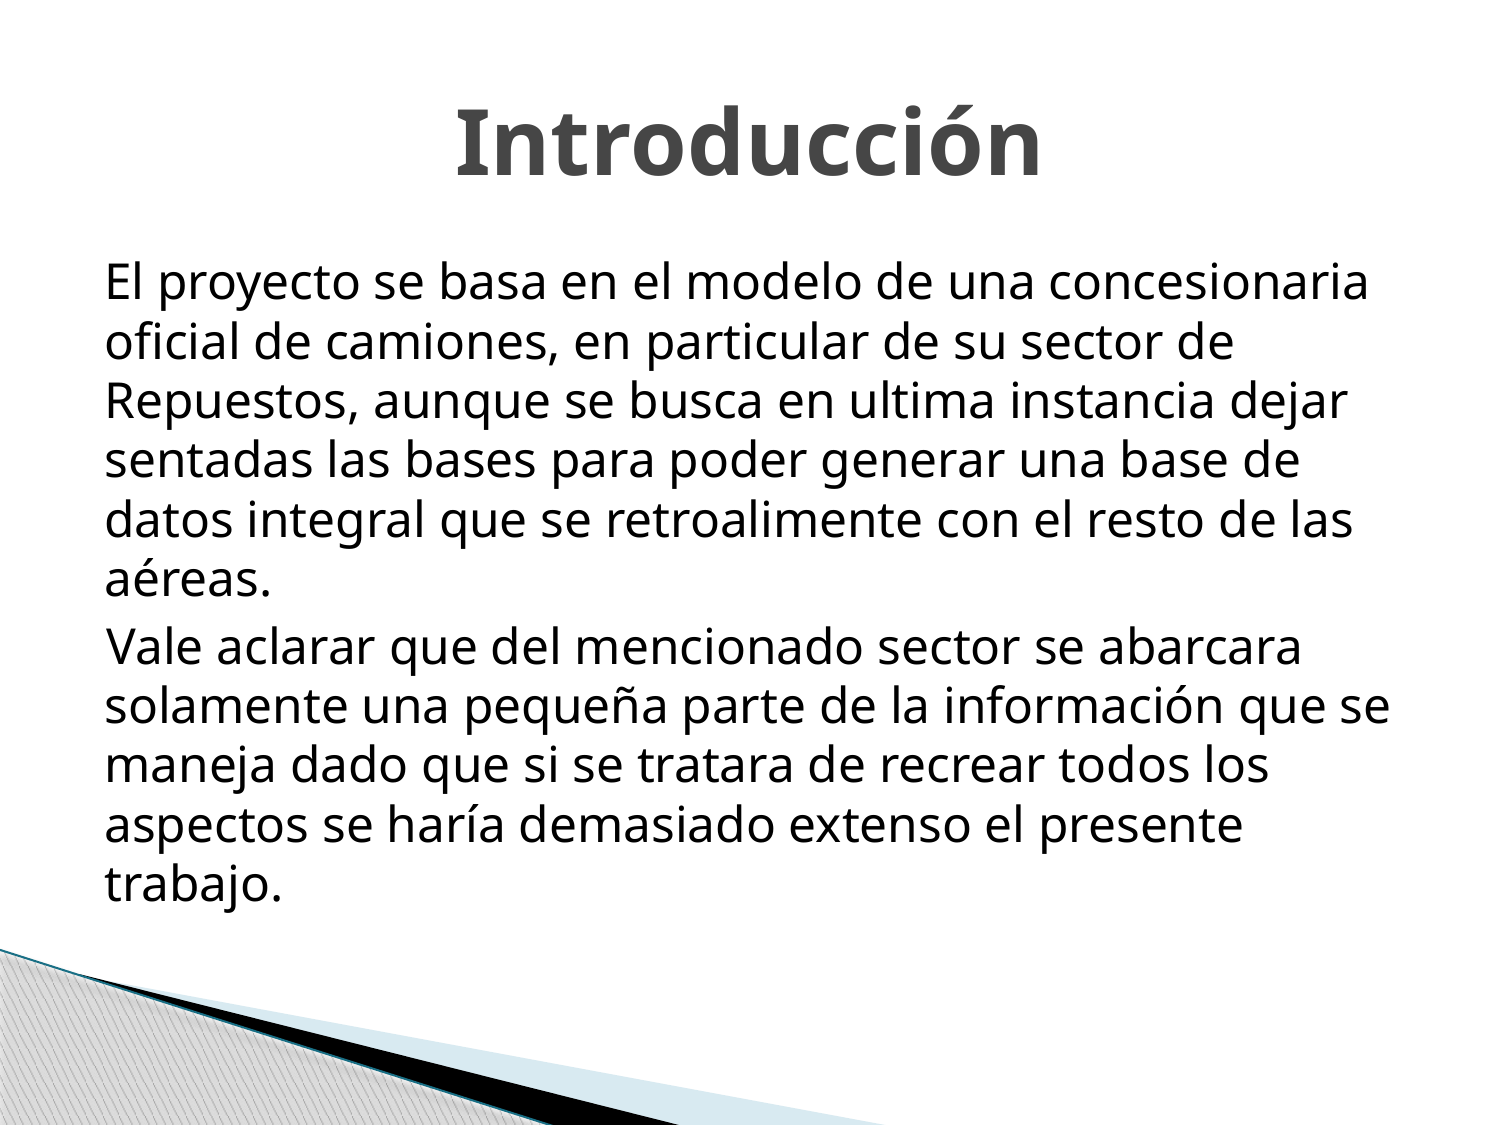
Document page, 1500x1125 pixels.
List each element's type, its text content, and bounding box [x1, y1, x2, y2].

title Introducción [75, 45, 1425, 233]
list El proyecto se basa en el modelo de una concesionaria oficial de camiones, en particular de su sector de Repuestos, aunque se busca en ultima instancia dejar sentadas las bases para poder generar una base de datos integral que se retroalimente con el resto de las aéreas. Vale aclarar que del mencionado sector se abarcara solamente una pequeña parte de la información que se maneja dado que si se tratara de recrear todos los aspectos se haría demasiado extenso el presente trabajo. [75, 243, 1425, 986]
